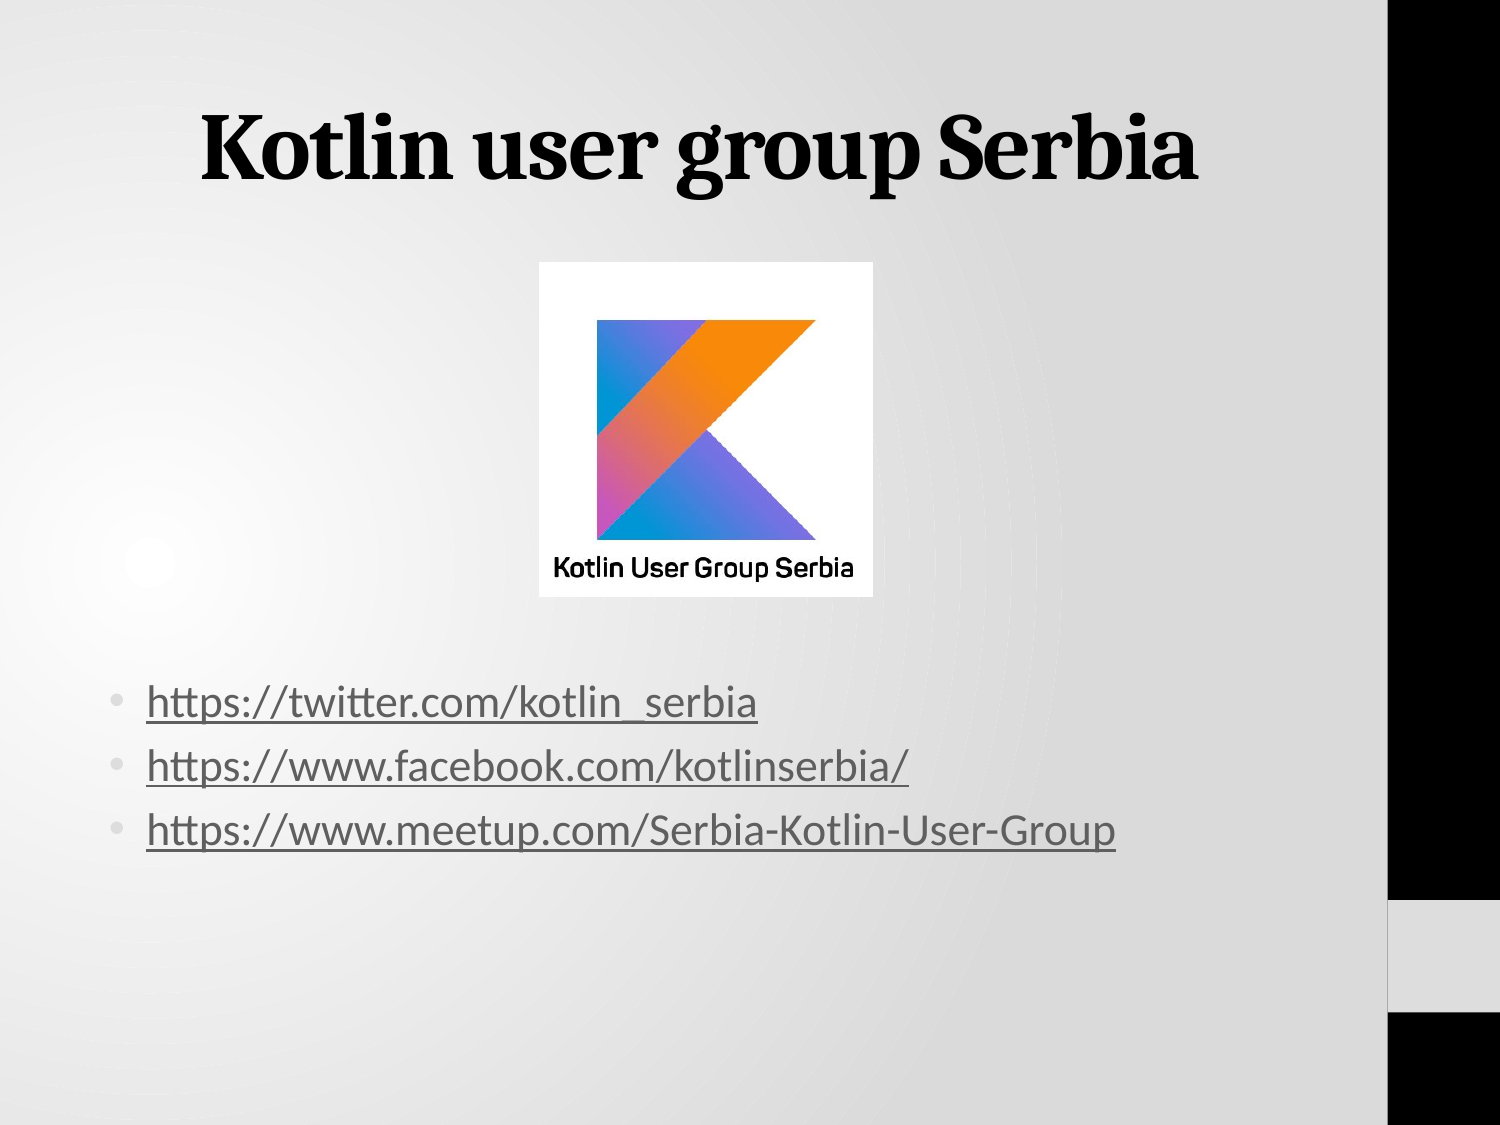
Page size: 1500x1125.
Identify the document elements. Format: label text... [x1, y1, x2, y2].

list https://twitter.com/kotlin_serbia https://www.facebook.com/kotlinserbia/ https://www.meetup.com/Serbia-Kotlin-User-Group [75, 664, 1325, 1017]
picture [538, 262, 874, 597]
title Kotlin user group Serbia [75, 47, 1325, 235]
